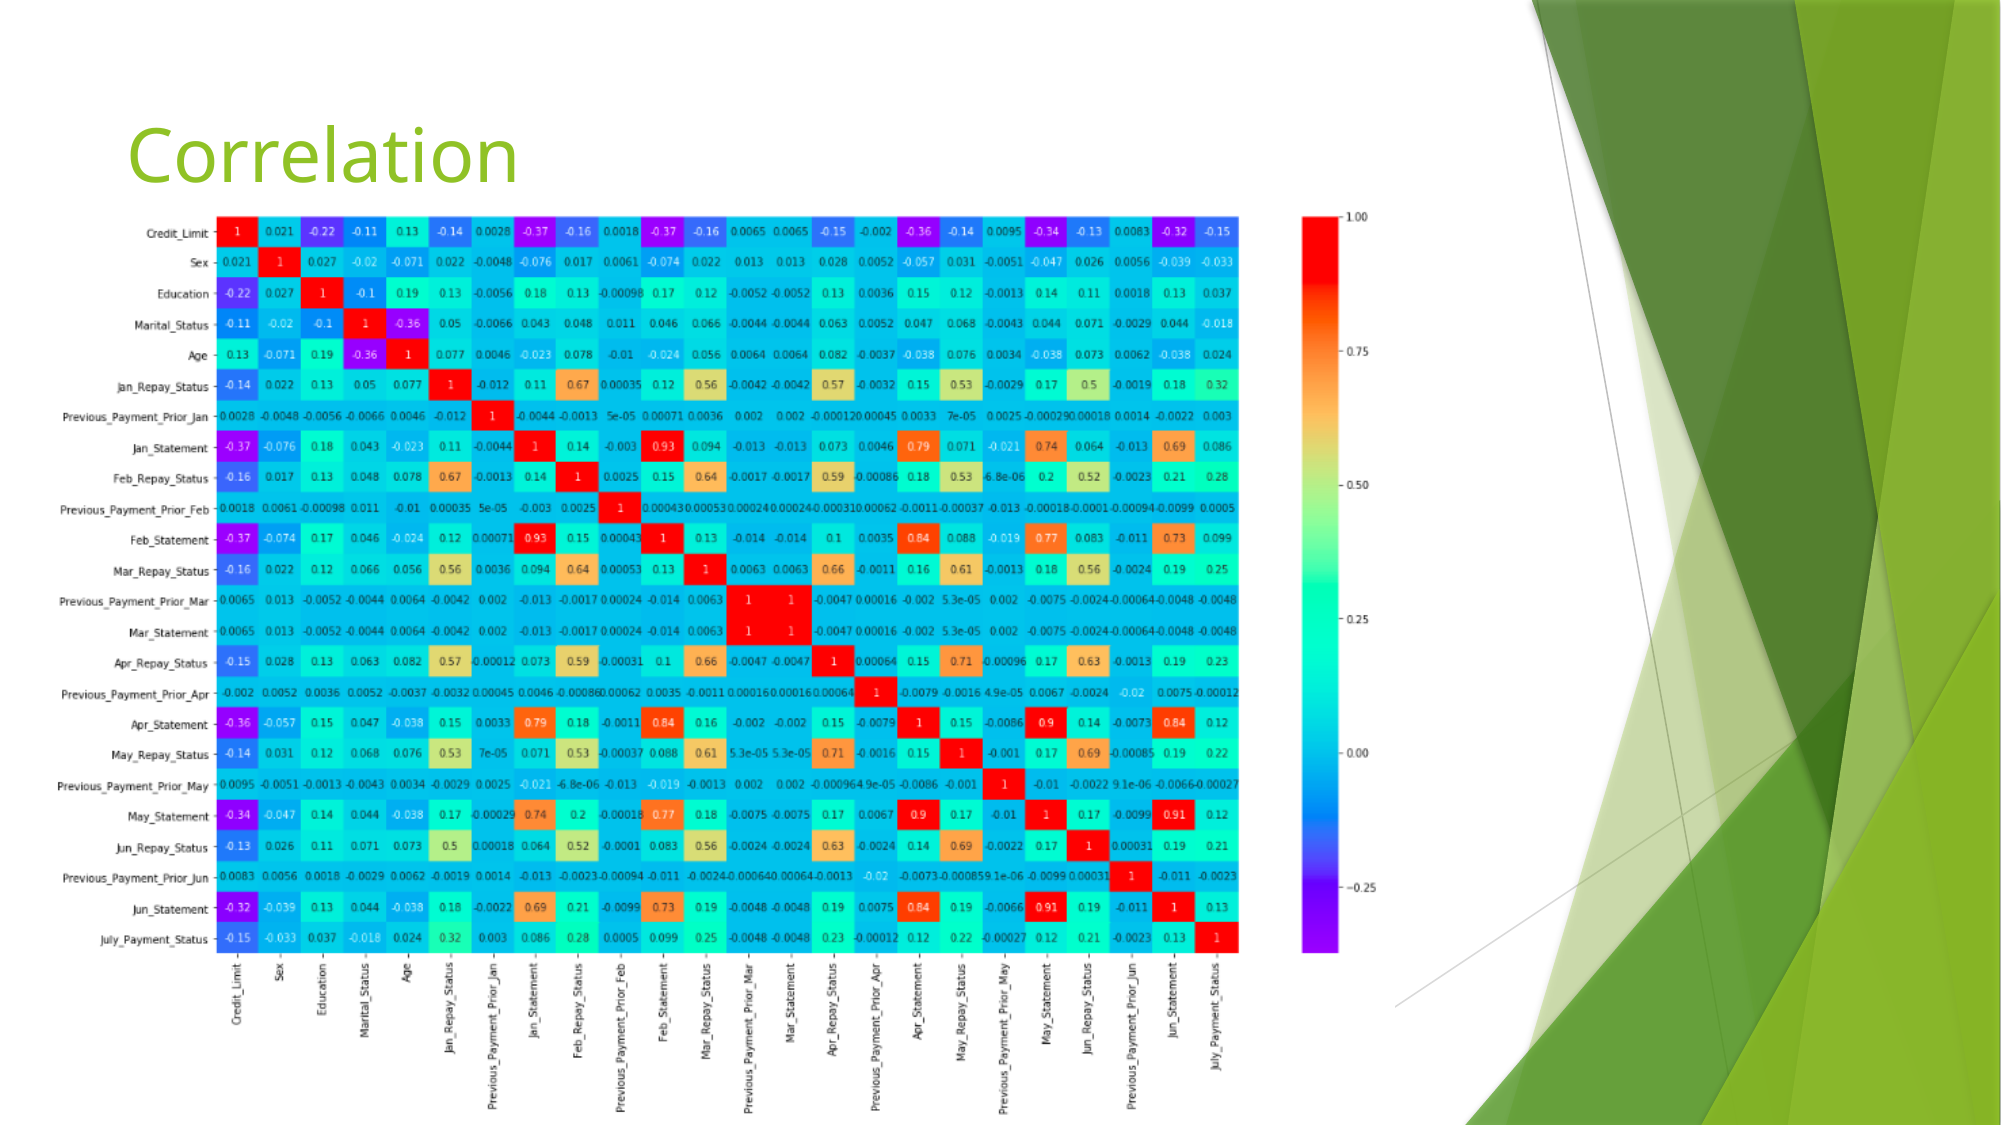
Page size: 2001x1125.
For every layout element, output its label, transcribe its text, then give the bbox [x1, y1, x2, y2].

title Correlation [111, 99, 1522, 317]
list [0, 200, 1396, 1125]
